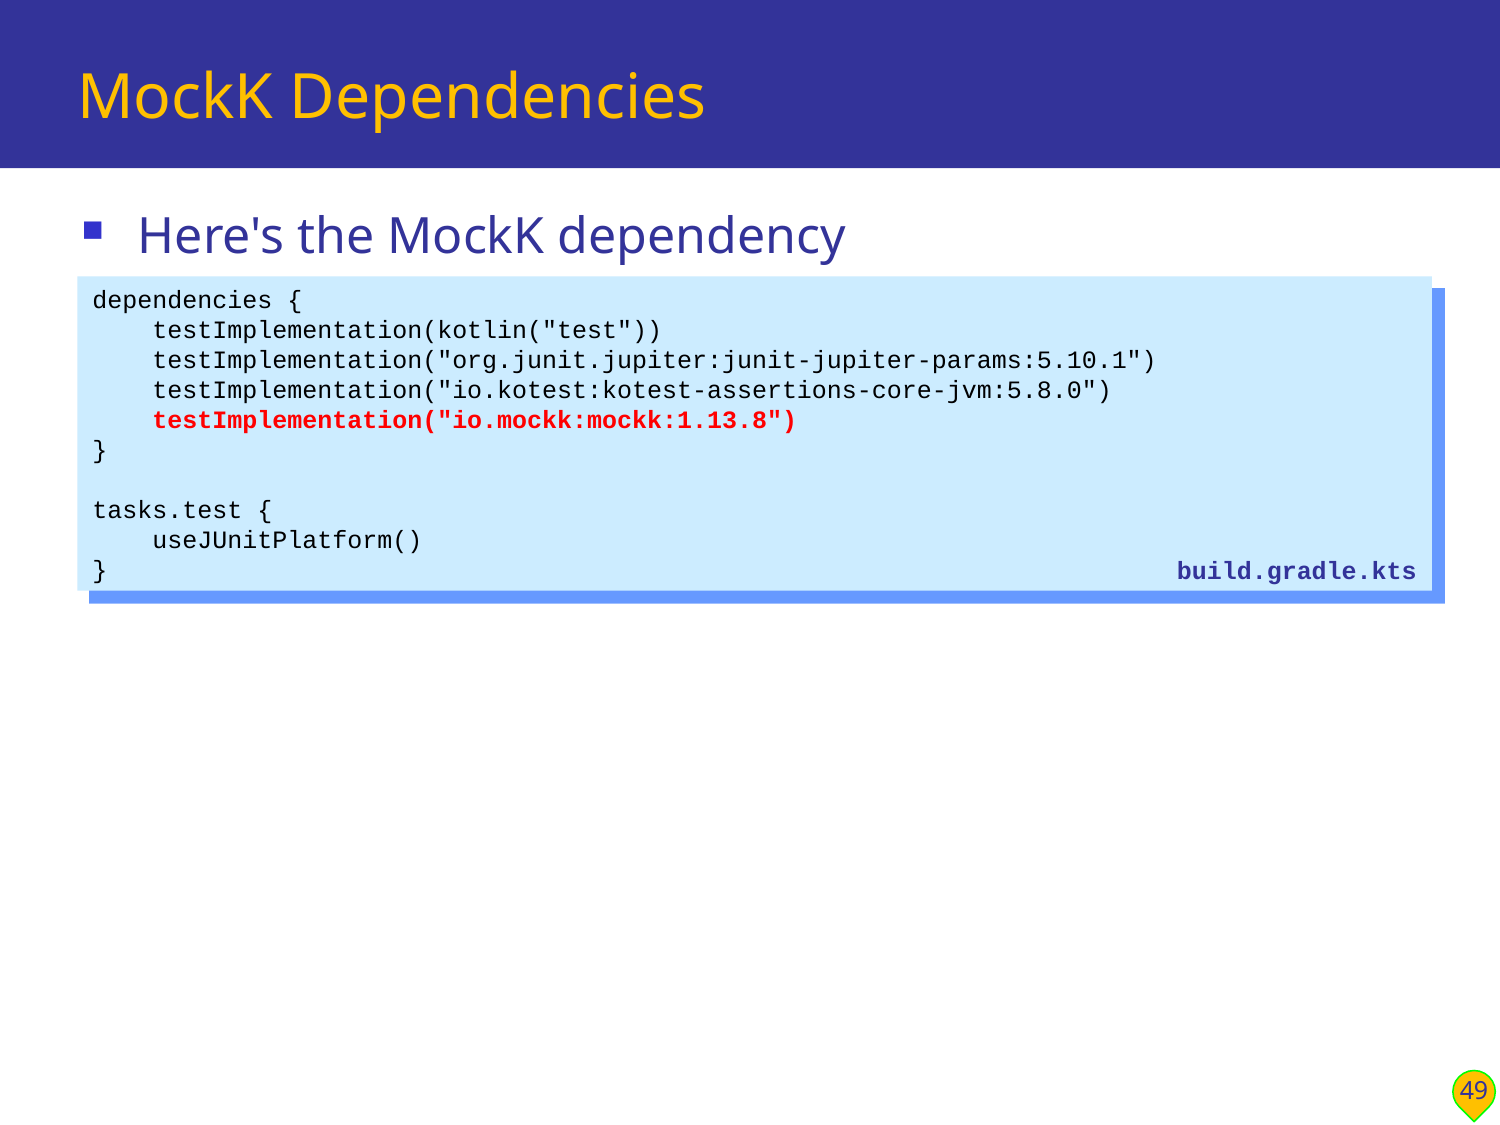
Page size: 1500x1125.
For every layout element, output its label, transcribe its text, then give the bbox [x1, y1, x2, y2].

footer 49 [1431, 1040, 1500, 1117]
text_box build.gradle.kts [1161, 547, 1432, 592]
title MockK Dependencies [61, 24, 1465, 139]
text_box dependencies { testImplementation(kotlin("test")) testImplementation("org.junit.jupiter:junit-jupiter-params:5.10.1") testImplementation("io.kotest:kotest-assertions-core-jvm:5.8.0") testImplementation("io.mockk:mockk:1.13.8") } tasks.test { useJUnitPlatform() } [77, 276, 1432, 591]
list Here's the MockK dependency [66, 196, 1460, 1007]
